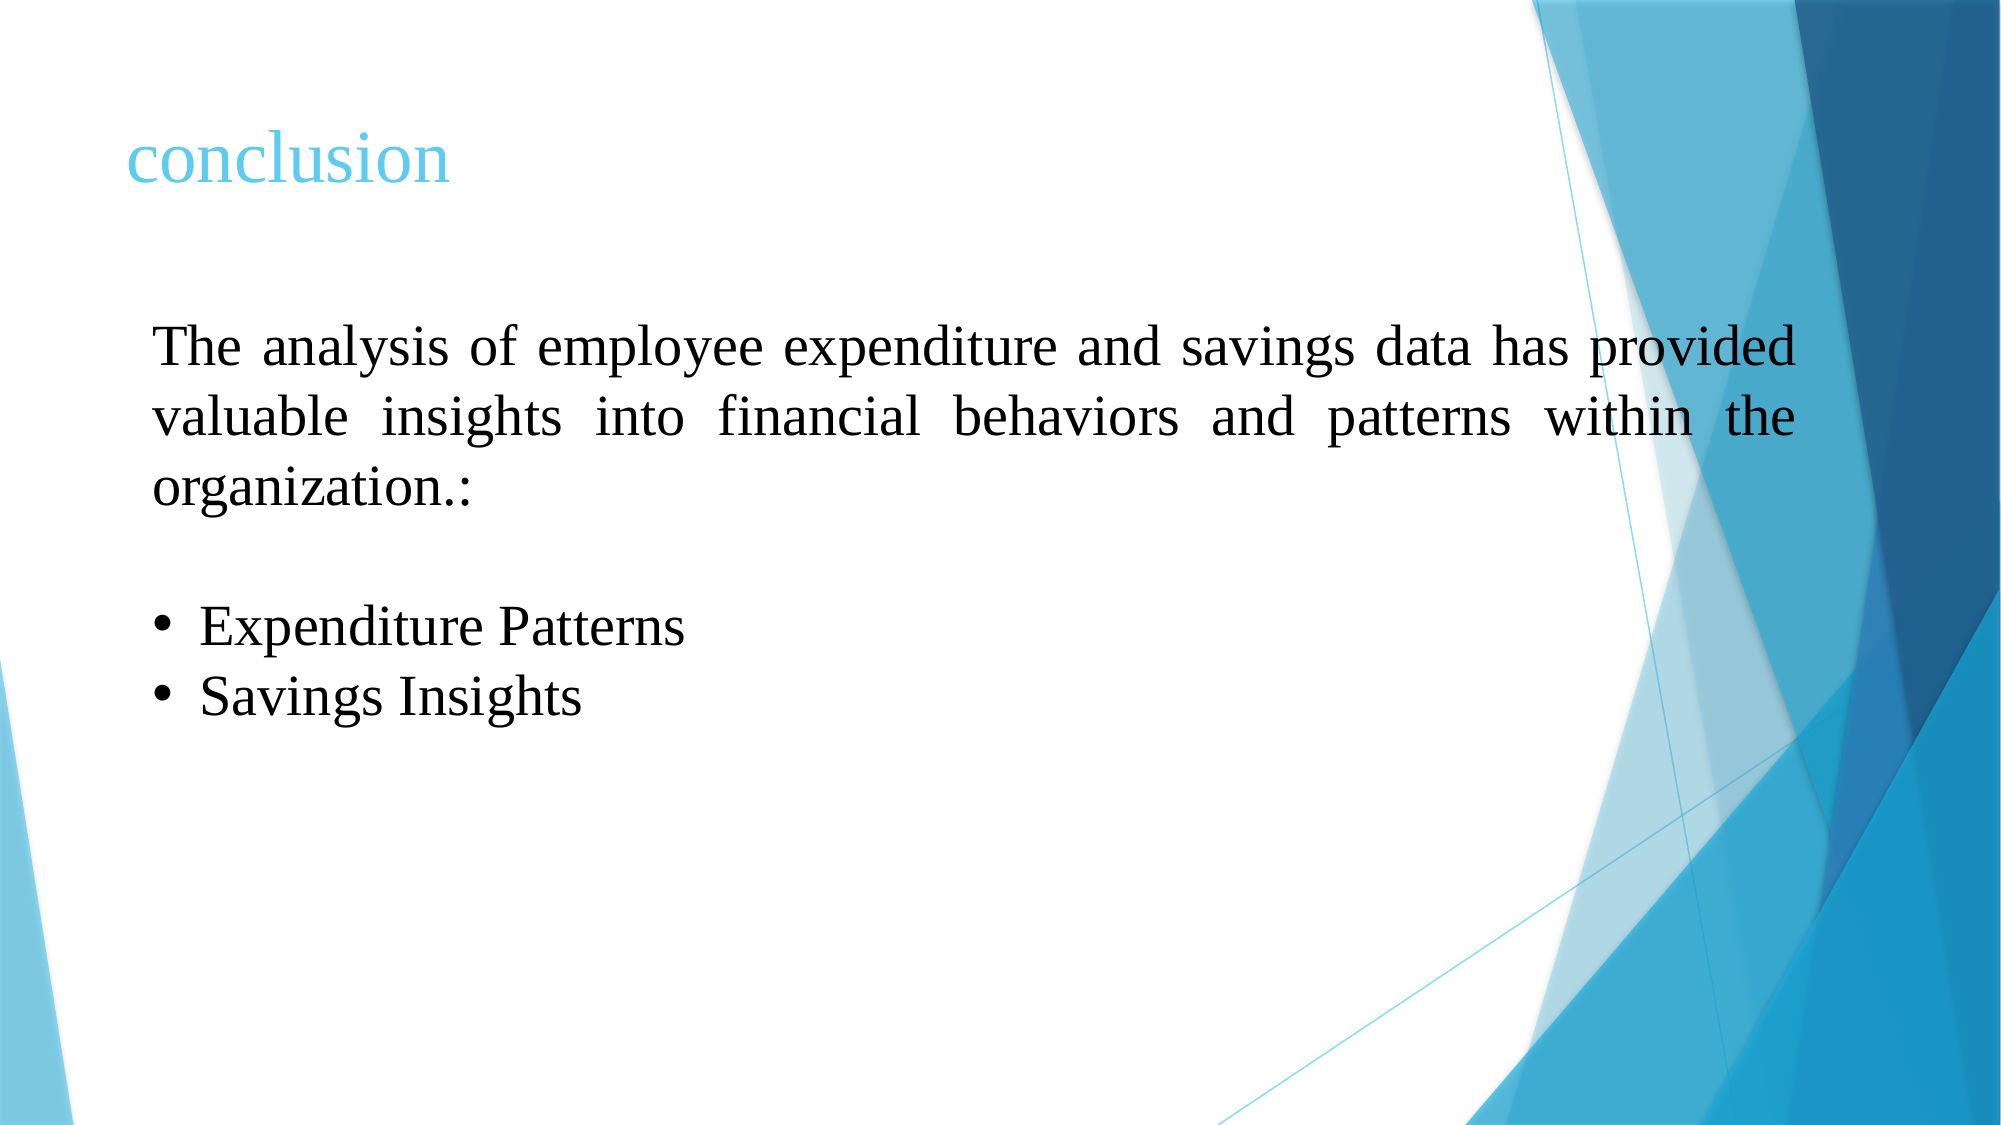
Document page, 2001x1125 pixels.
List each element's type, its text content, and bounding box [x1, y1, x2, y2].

text_box The analysis of employee expenditure and savings data has provided valuable insights into financial behaviors and patterns within the organization.: Expenditure Patterns Savings Insights [137, 299, 1813, 735]
title conclusion [111, 99, 1522, 317]
